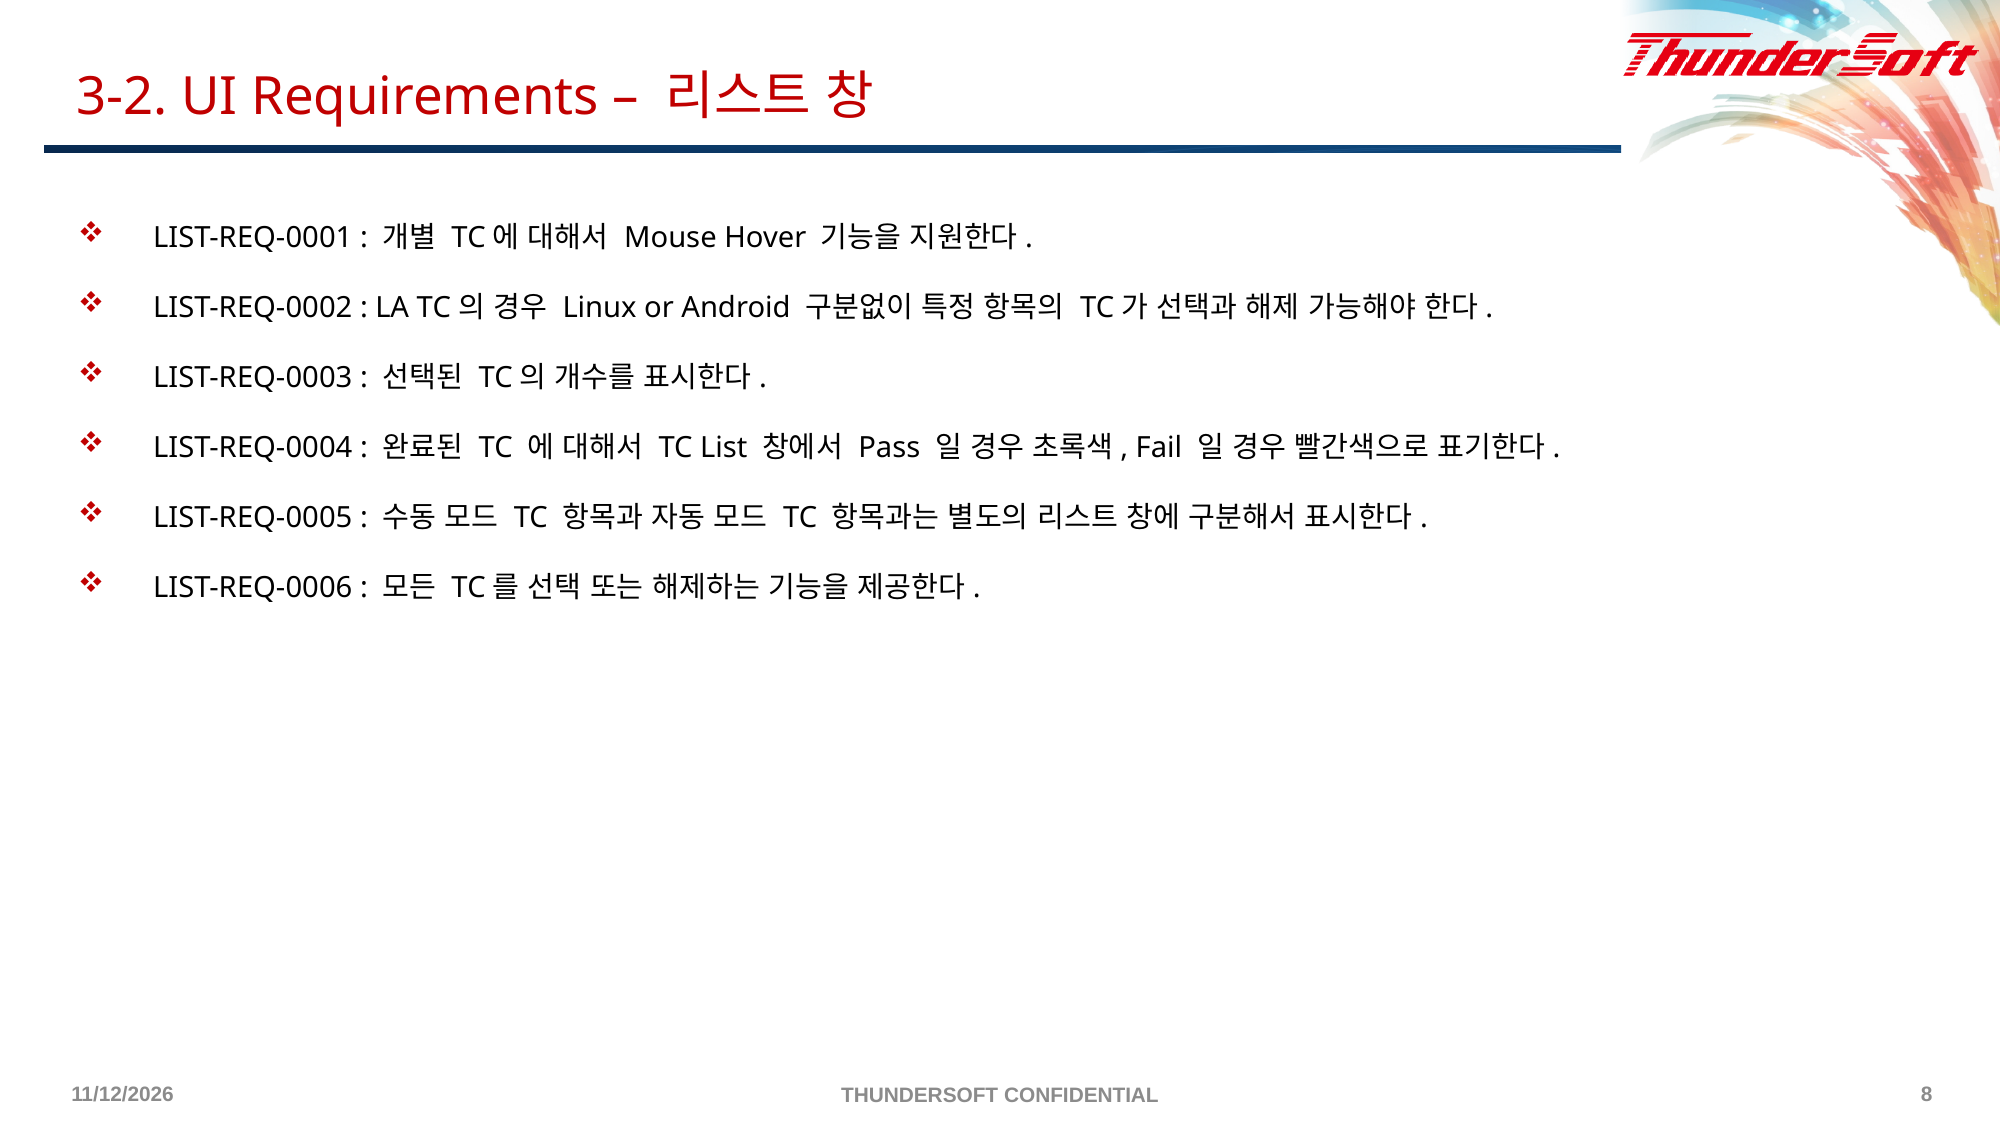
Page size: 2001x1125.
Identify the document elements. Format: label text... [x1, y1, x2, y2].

text_box 3-2. UI Requirements – 리스트 창 [61, 52, 1596, 135]
text_box LIST-REQ-0001 : 개별 TC에 대해서 Mouse Hover 기능을 지원한다. LIST-REQ-0002 : LA TC의 경우 Linux or Android 구분없이 특정 항목의 TC가 선택과 해제 가능해야 한다. LIST-REQ-0003 : 선택된 TC의 개수를 표시한다. LIST-REQ-0004 : 완료된 TC 에 대해서 TC List 창에서 Pass 일 경우 초록색, Fail 일 경우 빨간색으로 표기한다. LIST-REQ-0005 : 수동 모드 TC 항목과 자동 모드 TC 항목과는 별도의 리스트 창에 구분해서 표시한다. LIST-REQ-0006 : 모든 TC를 선택 또는 해제하는 기능을 제공한다. [63, 176, 1937, 681]
picture [44, 0, 2000, 326]
slide_number 8 [1497, 1074, 1948, 1111]
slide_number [56, 1074, 507, 1113]
footer THUNDERSOFT CONFIDENTIAL [662, 1075, 1338, 1113]
